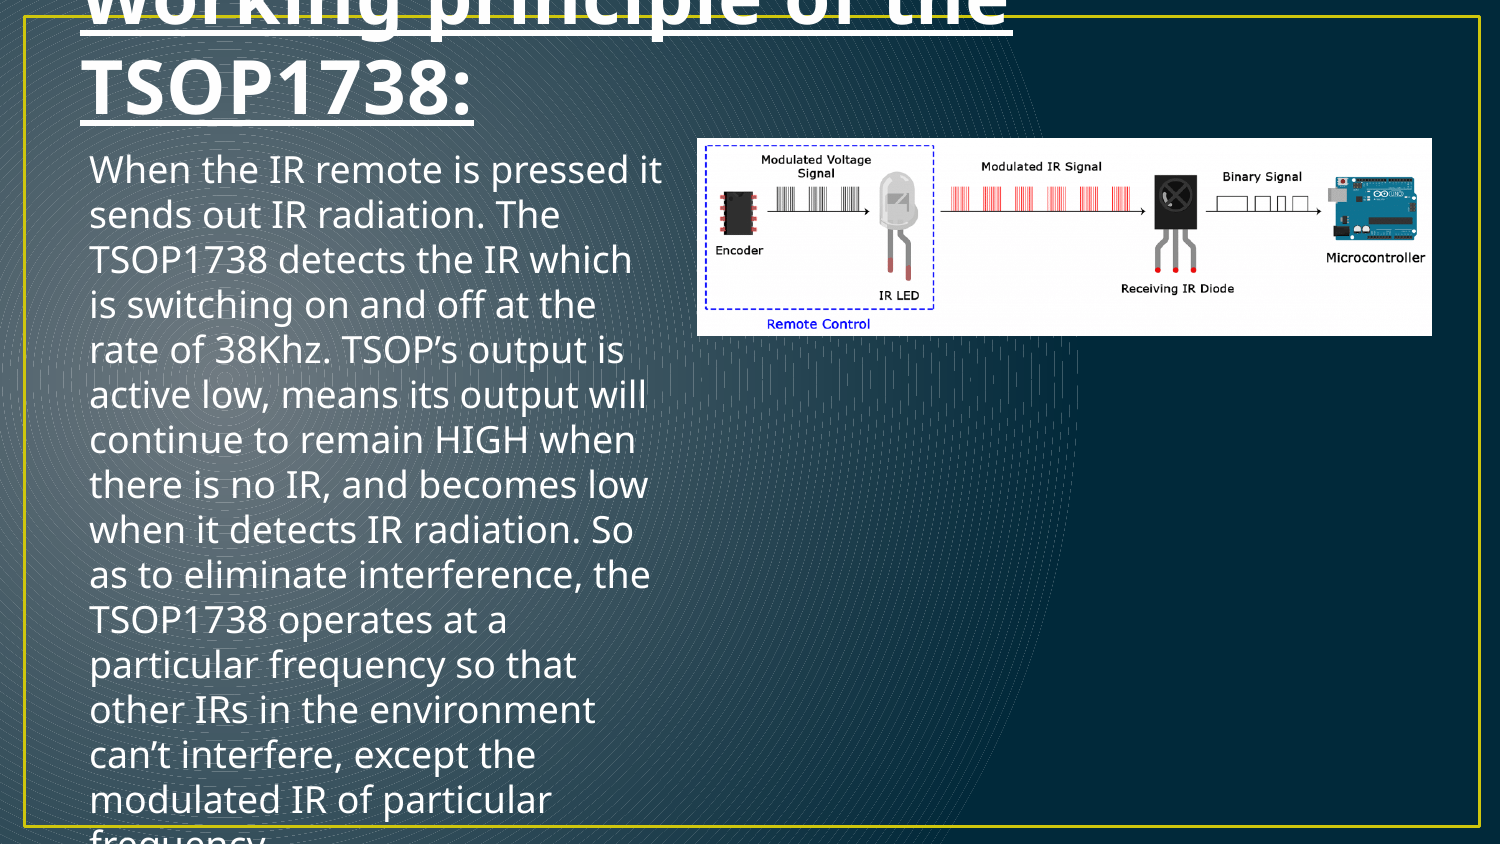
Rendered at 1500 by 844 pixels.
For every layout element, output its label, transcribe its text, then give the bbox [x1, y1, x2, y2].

picture [1047, 341, 1053, 350]
picture [697, 138, 1431, 337]
title Working principle of the TSOP1738: [64, 0, 1415, 138]
text_box When the IR remote is pressed it sends out IR radiation. The TSOP1738 detects the IR which is switching on and off at the rate of 38Khz. TSOP’s output is active low, means its output will continue to remain HIGH when there is no IR, and becomes low when it detects IR radiation. So as to eliminate interference, the TSOP1738 operates at a particular frequency so that other IRs in the environment can’t interfere, except the modulated IR of particular frequency. [74, 138, 680, 844]
